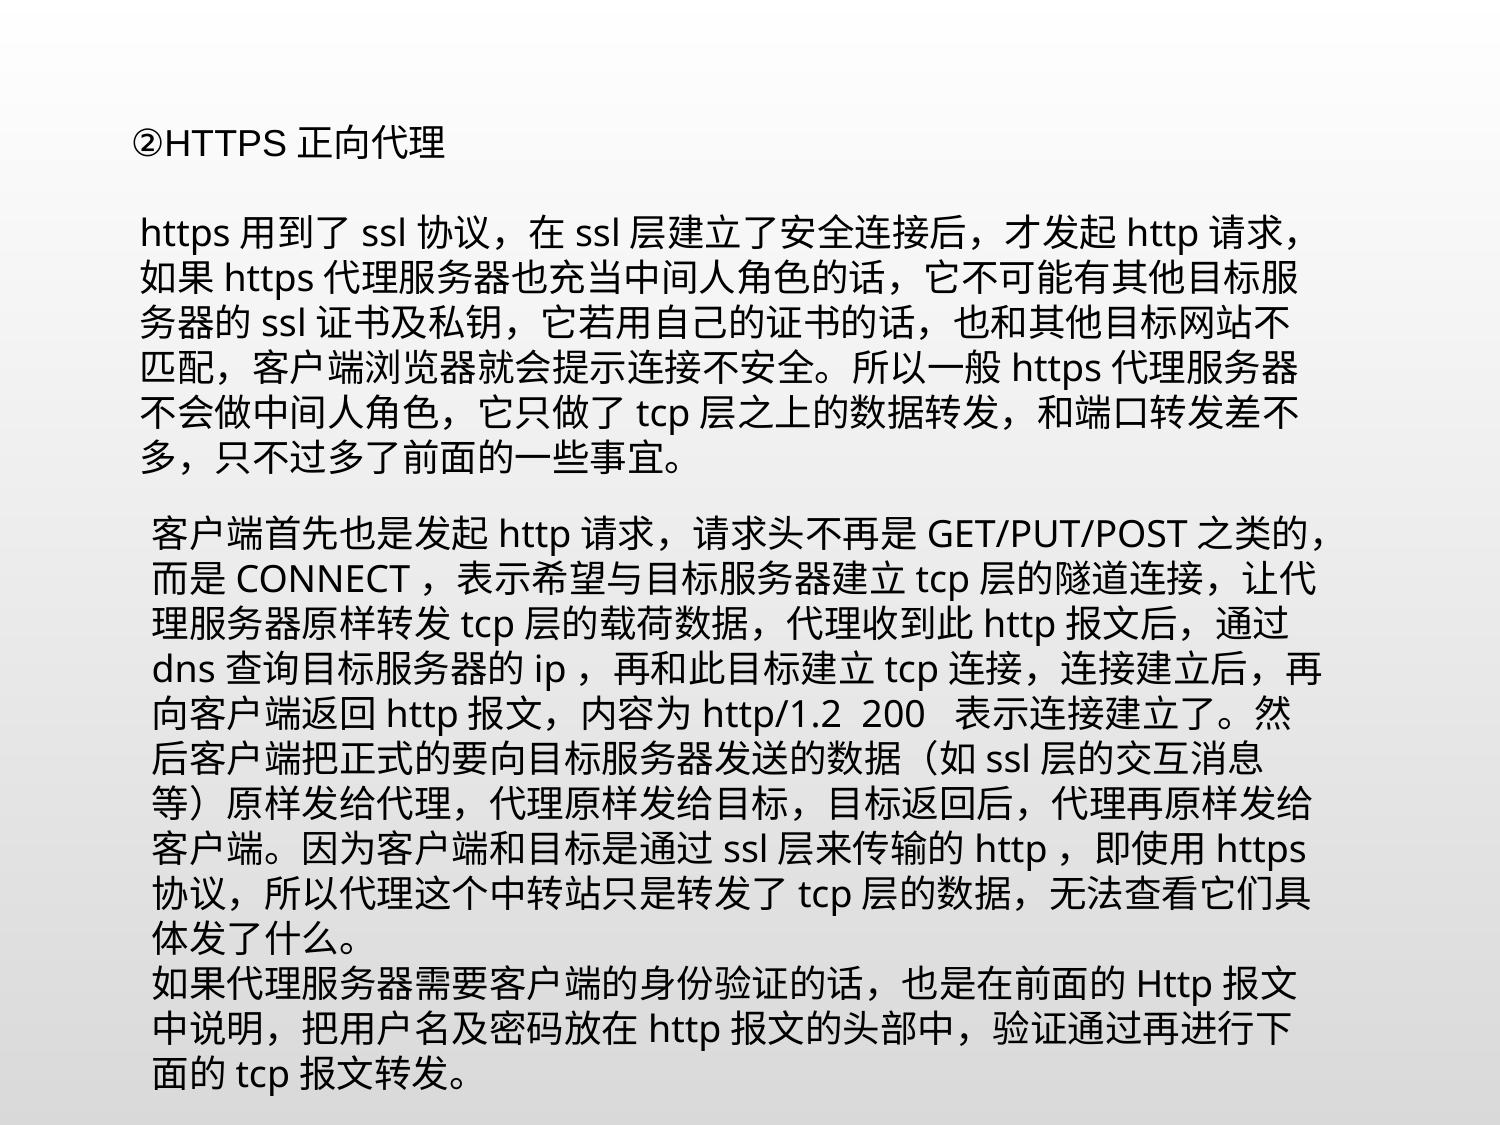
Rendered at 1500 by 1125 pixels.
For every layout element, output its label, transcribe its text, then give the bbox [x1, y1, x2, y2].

text_box https用到了ssl协议，在ssl层建立了安全连接后，才发起http请求，如果https代理服务器也充当中间人角色的话，它不可能有其他目标服务器的ssl证书及私钥，它若用自己的证书的话，也和其他目标网站不匹配，客户端浏览器就会提示连接不安全。所以一般https代理服务器不会做中间人角色，它只做了tcp层之上的数据转发，和端口转发差不多，只不过多了前面的一些事宜。 [124, 201, 1326, 487]
text_box 客户端首先也是发起http请求，请求头不再是GET/PUT/POST之类的，而是CONNECT，表示希望与目标服务器建立tcp层的隧道连接，让代理服务器原样转发tcp层的载荷数据，代理收到此http报文后，通过dns查询目标服务器的ip，再和此目标建立tcp连接，连接建立后，再向客户端返回http报文，内容为http/1.2 200 表示连接建立了。然后客户端把正式的要向目标服务器发送的数据（如ssl层的交互消息等）原样发给代理，代理原样发给目标，目标返回后，代理再原样发给客户端。因为客户端和目标是通过ssl层来传输的http，即使用https协议，所以代理这个中转站只是转发了tcp层的数据，无法查看它们具体发了什么。 如果代理服务器需要客户端的身份验证的话，也是在前面的Http报文中说明，把用户名及密码放在http报文的头部中，验证通过再进行下面的tcp报文转发。 [136, 502, 1340, 1103]
text_box ②HTTPS正向代理 [116, 111, 711, 172]
